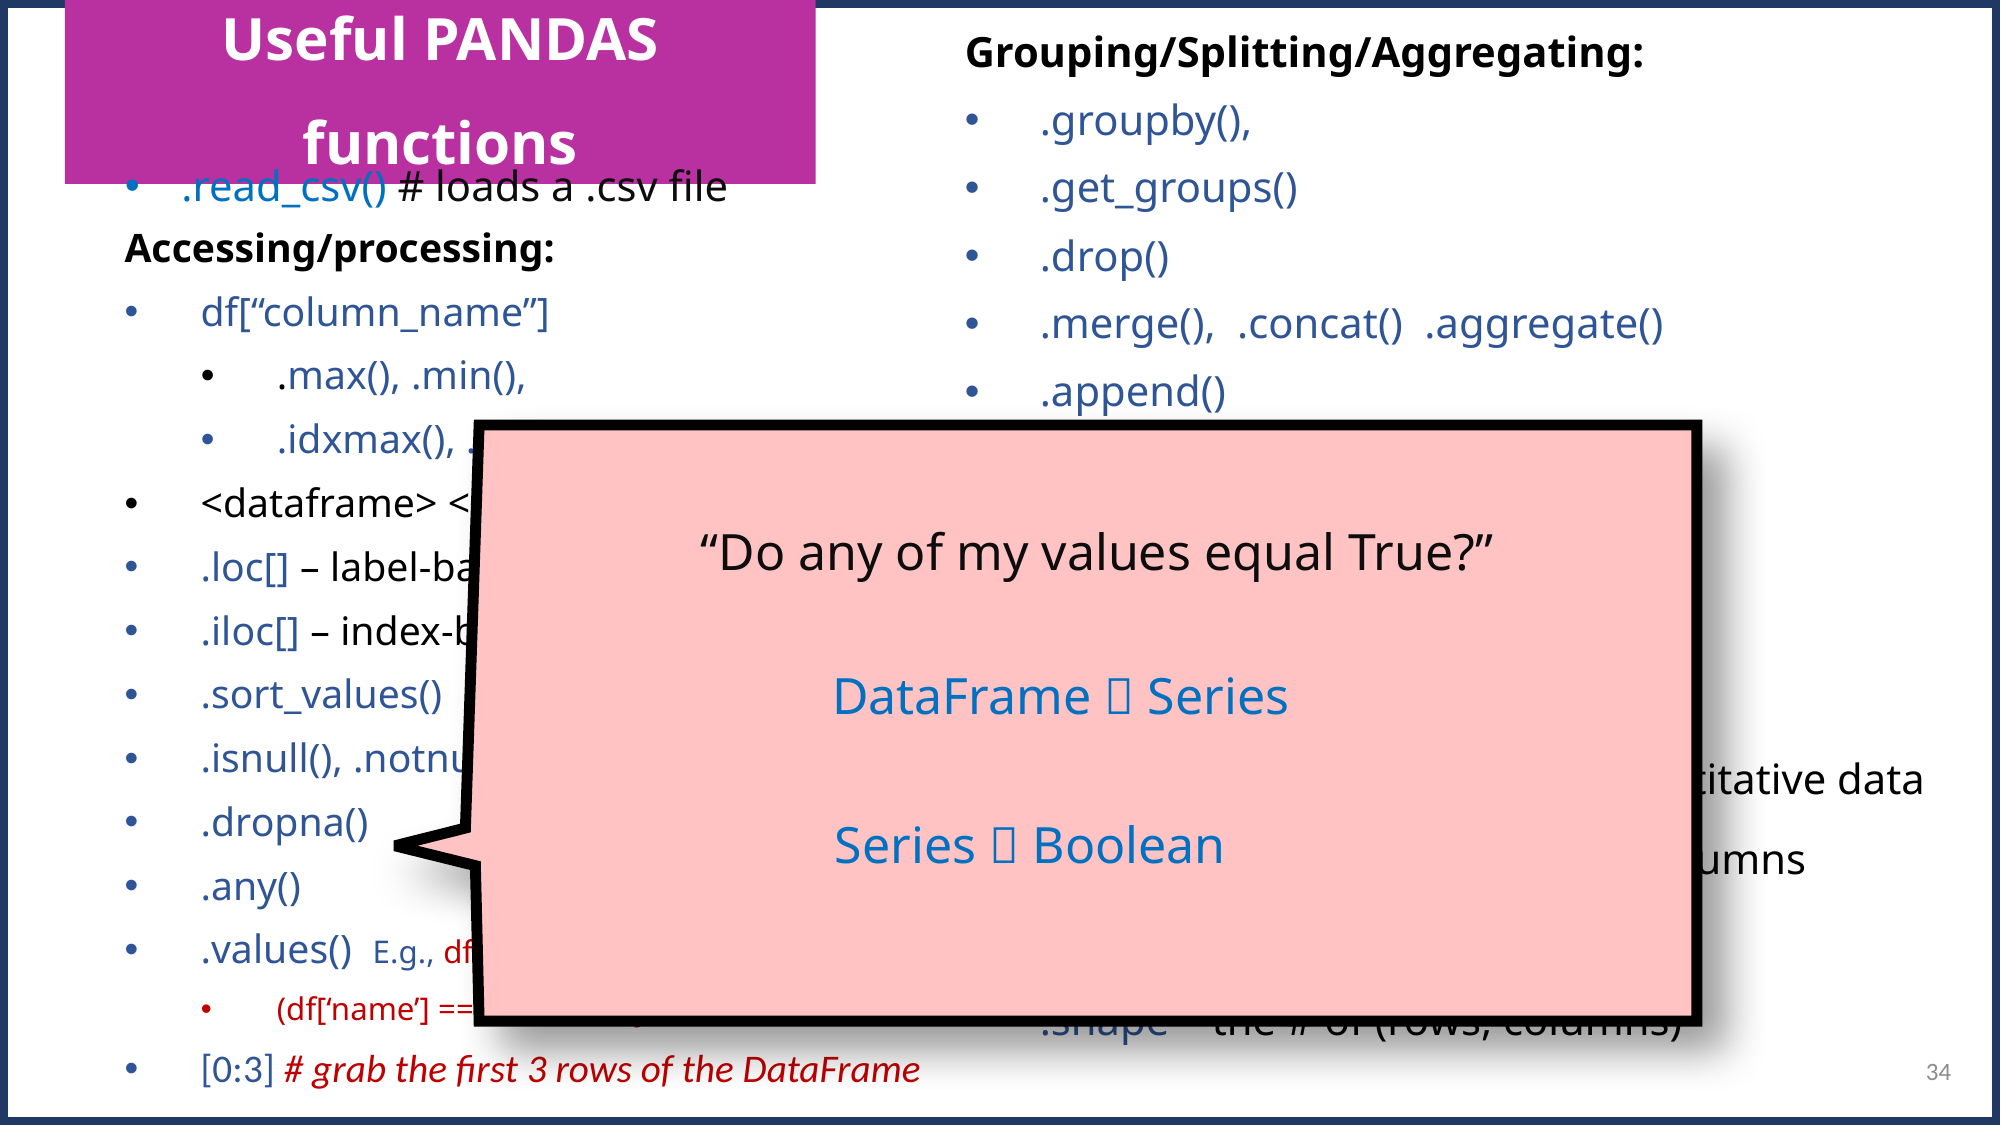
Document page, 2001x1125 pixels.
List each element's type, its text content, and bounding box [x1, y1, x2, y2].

text_box .read_csv() # loads a .csv file [110, 127, 949, 218]
text_box DataFrame  Series [817, 627, 1305, 733]
list High-level viewing: .head() – first N observations .tail() – last N observations .describe() – statistics of the quantitative data .dtypes – the data types of the columns .columns – names of the columns .shape – the # of (rows, columns) [988, 509, 1958, 1089]
text_box Series  Boolean [820, 775, 1241, 881]
text_box Useful PANDAS functions [64, 0, 816, 184]
text_box Grouping/Splitting/Aggregating: .groupby(), .get_groups() .drop() .merge(), .concat() .aggregate() .append() .sum() .median() .mean() [949, 23, 1884, 530]
text_box Accessing/processing: df[“column_name”] .max(), .min(), .idxmax(), .idxmin() <dataframe> <conditional> .loc[] – label-based accessing .iloc[] – index-based accessing .sort_values() .isnull(), .notnull() .dropna() .any() .values() E.g., df[‘column’].values() (df[‘name’] == “Chris”).any() [0:3] # grab the first 3 rows of the DataFrame [109, 221, 988, 1101]
text_box “Do any of my values equal True?” [685, 483, 1509, 588]
text_box [0, 0, 2000, 1125]
text_box [394, 423, 1698, 1023]
